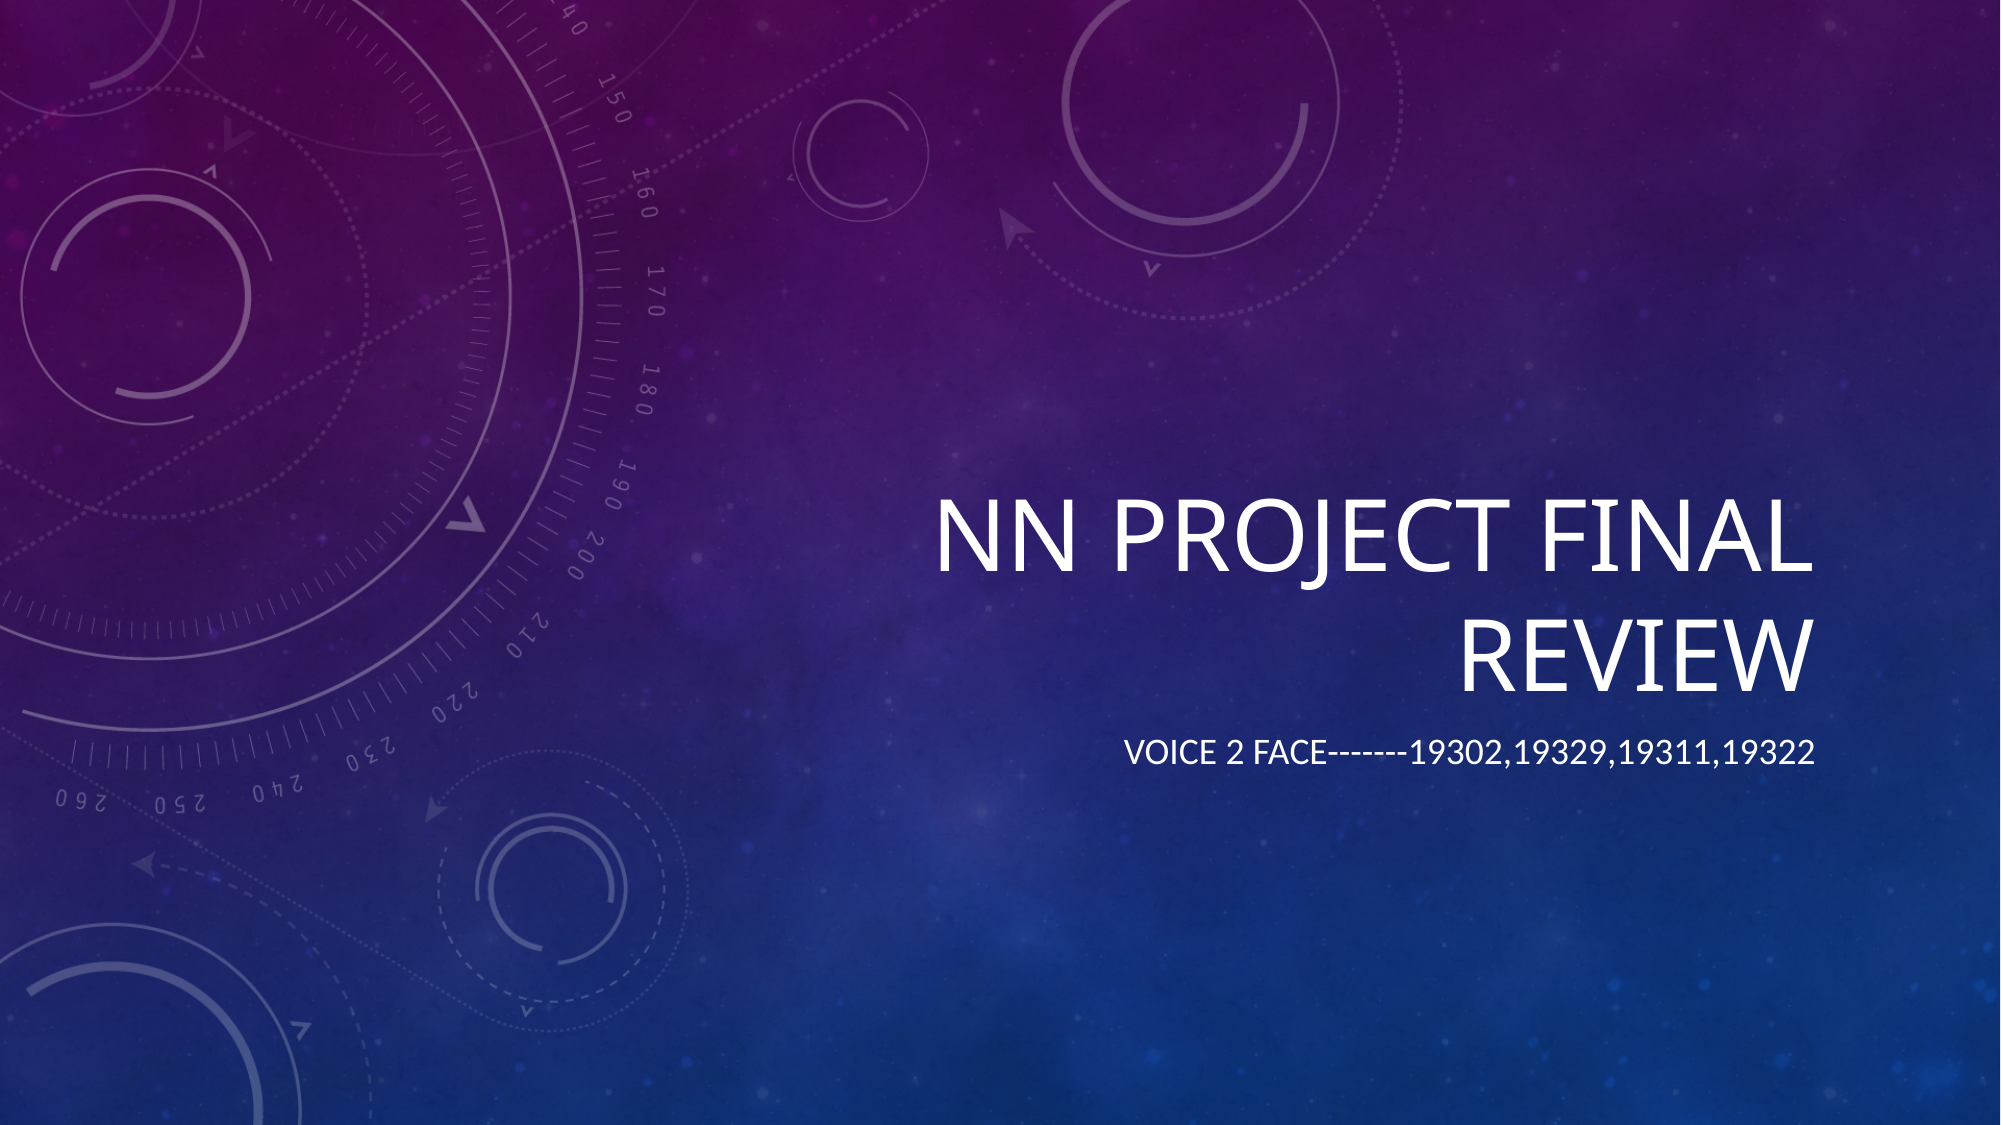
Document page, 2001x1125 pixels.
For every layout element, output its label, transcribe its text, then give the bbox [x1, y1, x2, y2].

title NN Project Final review [650, 322, 1831, 719]
picture [0, 0, 2001, 1125]
subtitle Voice 2 Face-------19302,19329,19311,19322 [650, 719, 1831, 950]
